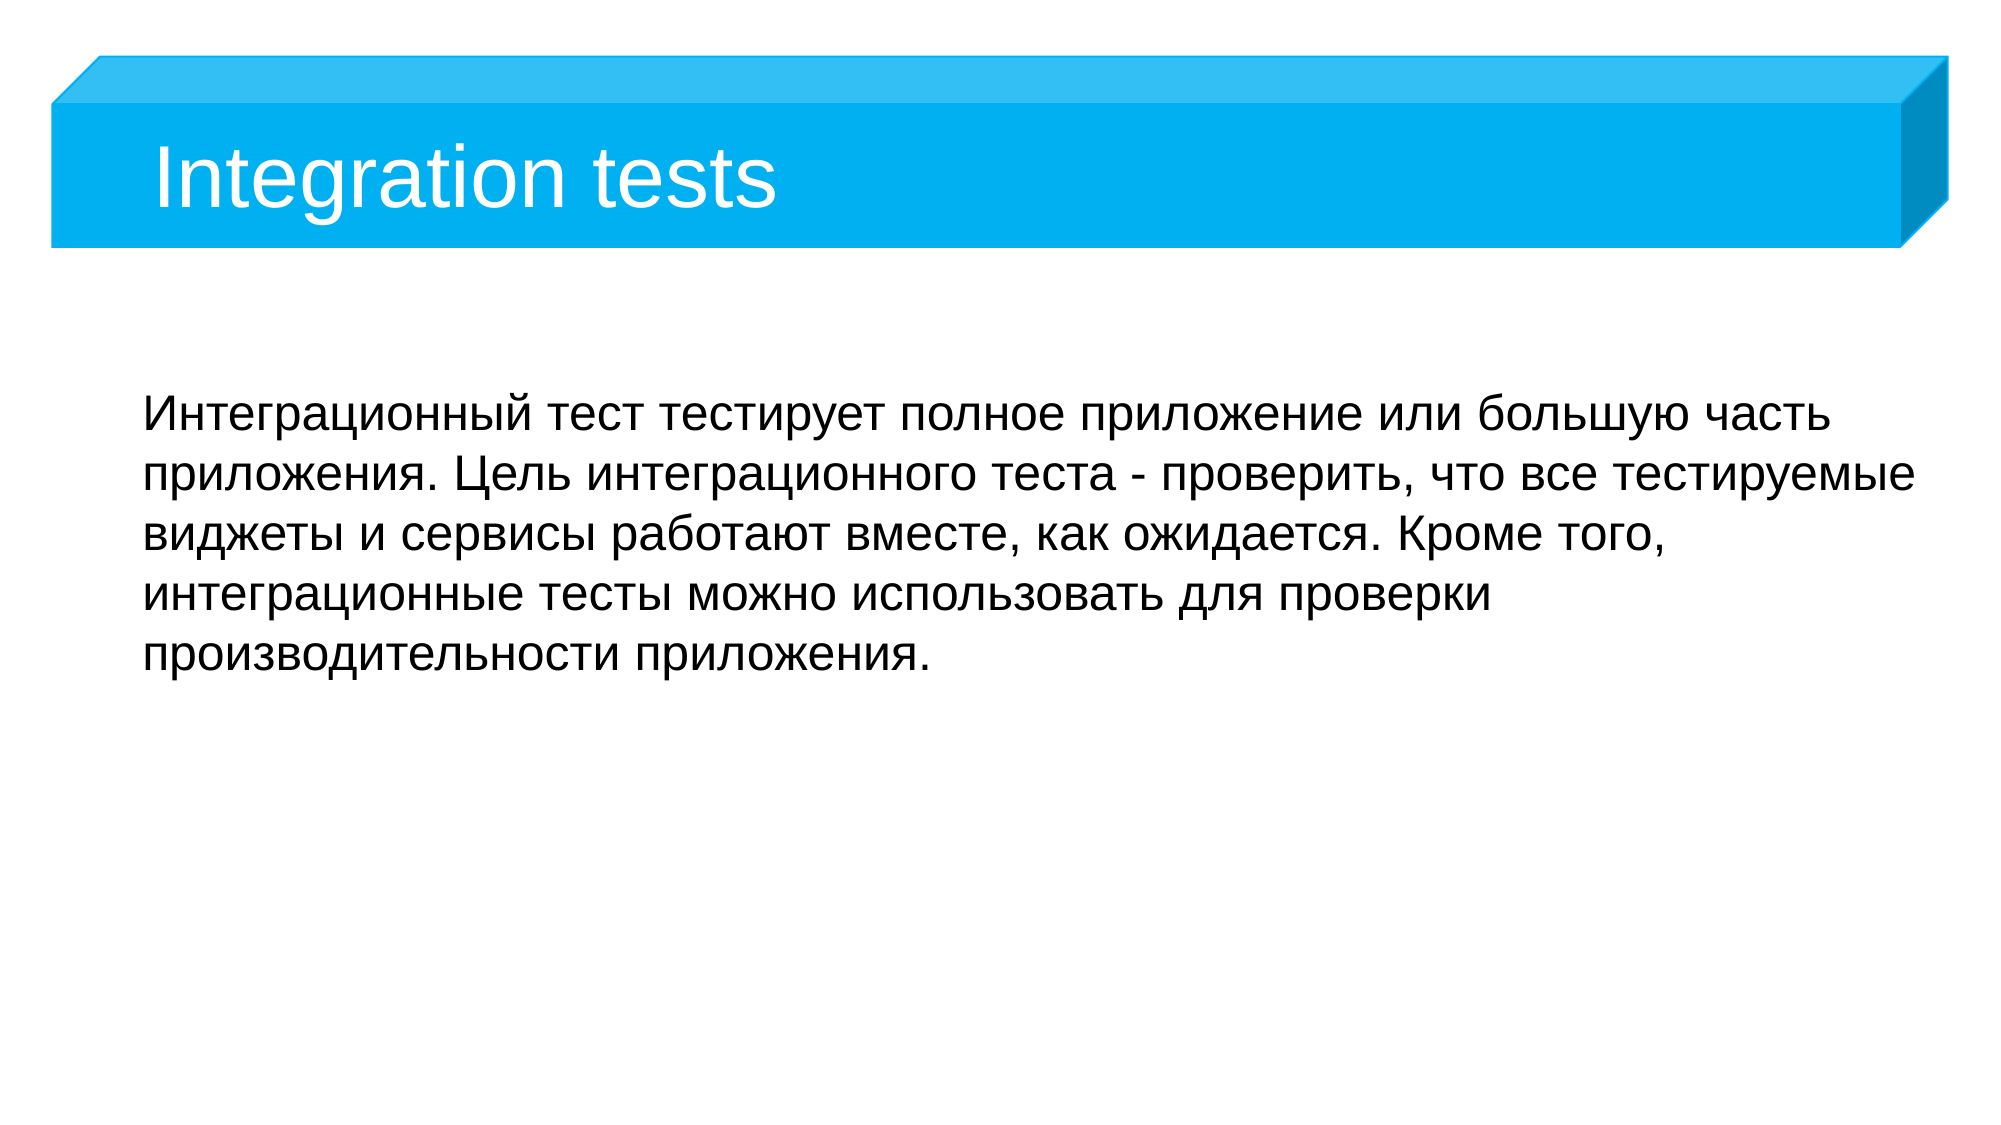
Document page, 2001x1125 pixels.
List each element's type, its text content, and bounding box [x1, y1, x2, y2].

text_box [51, 55, 1949, 248]
title Integration tests [137, 123, 1863, 235]
text_box Интеграционный тест тестирует полное приложение или большую часть приложения. Цель интеграционного теста - проверить, что все тестируемые виджеты и сервисы работают вместе, как ожидается. Кроме того, интеграционные тесты можно использовать для проверки производительности приложения. [52, 373, 1948, 688]
